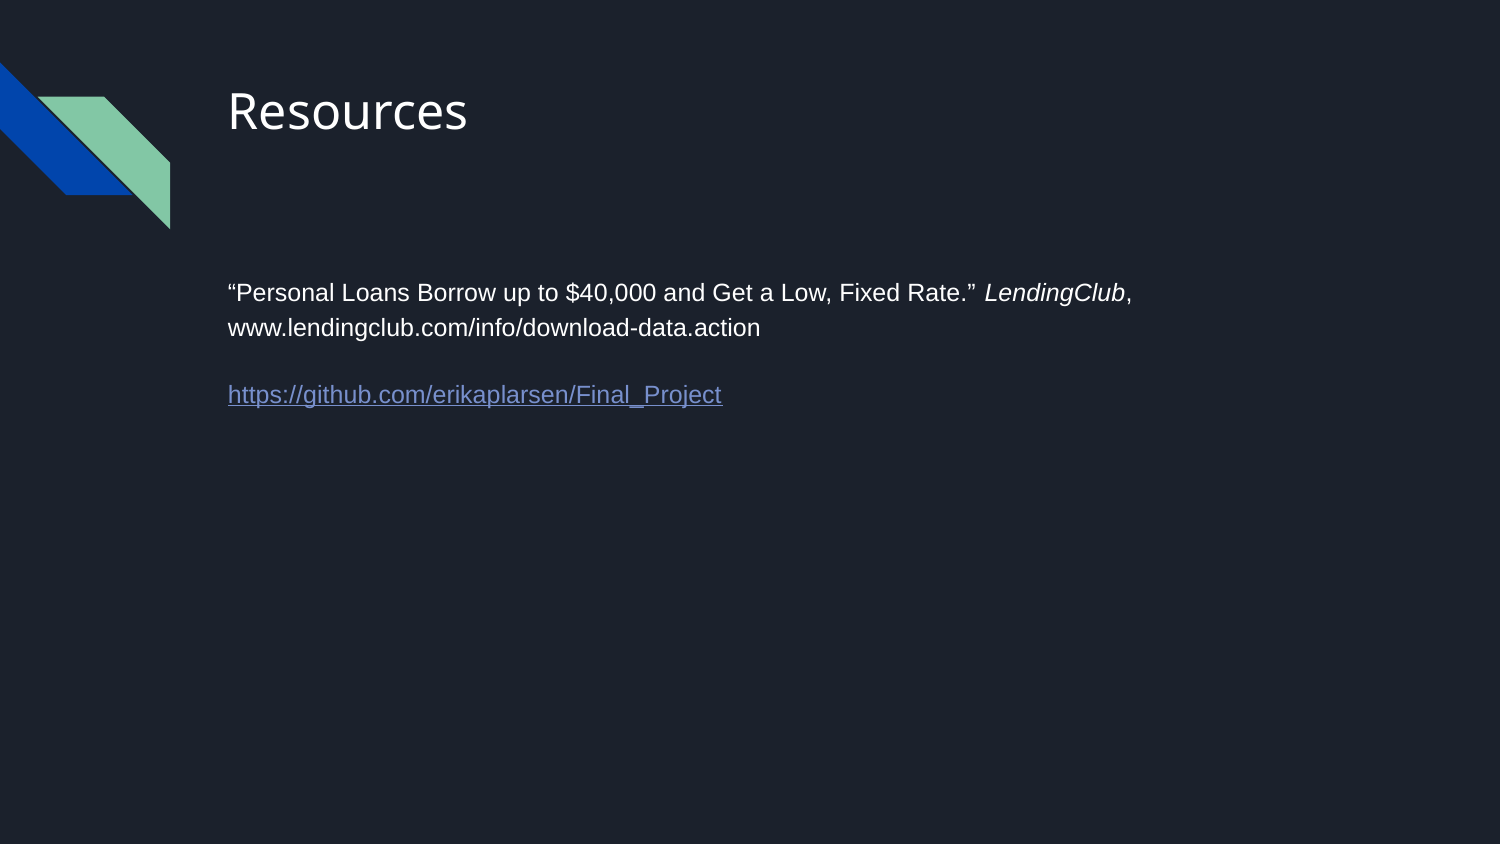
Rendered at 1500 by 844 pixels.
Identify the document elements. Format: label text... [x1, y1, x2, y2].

title Resources [212, 64, 1368, 215]
list “Personal Loans Borrow up to $40,000 and Get a Low, Fixed Rate.” LendingClub, www.lendingclub.com/info/download-data.action https://github.com/erikaplarsen/Final_Project [212, 257, 1368, 735]
